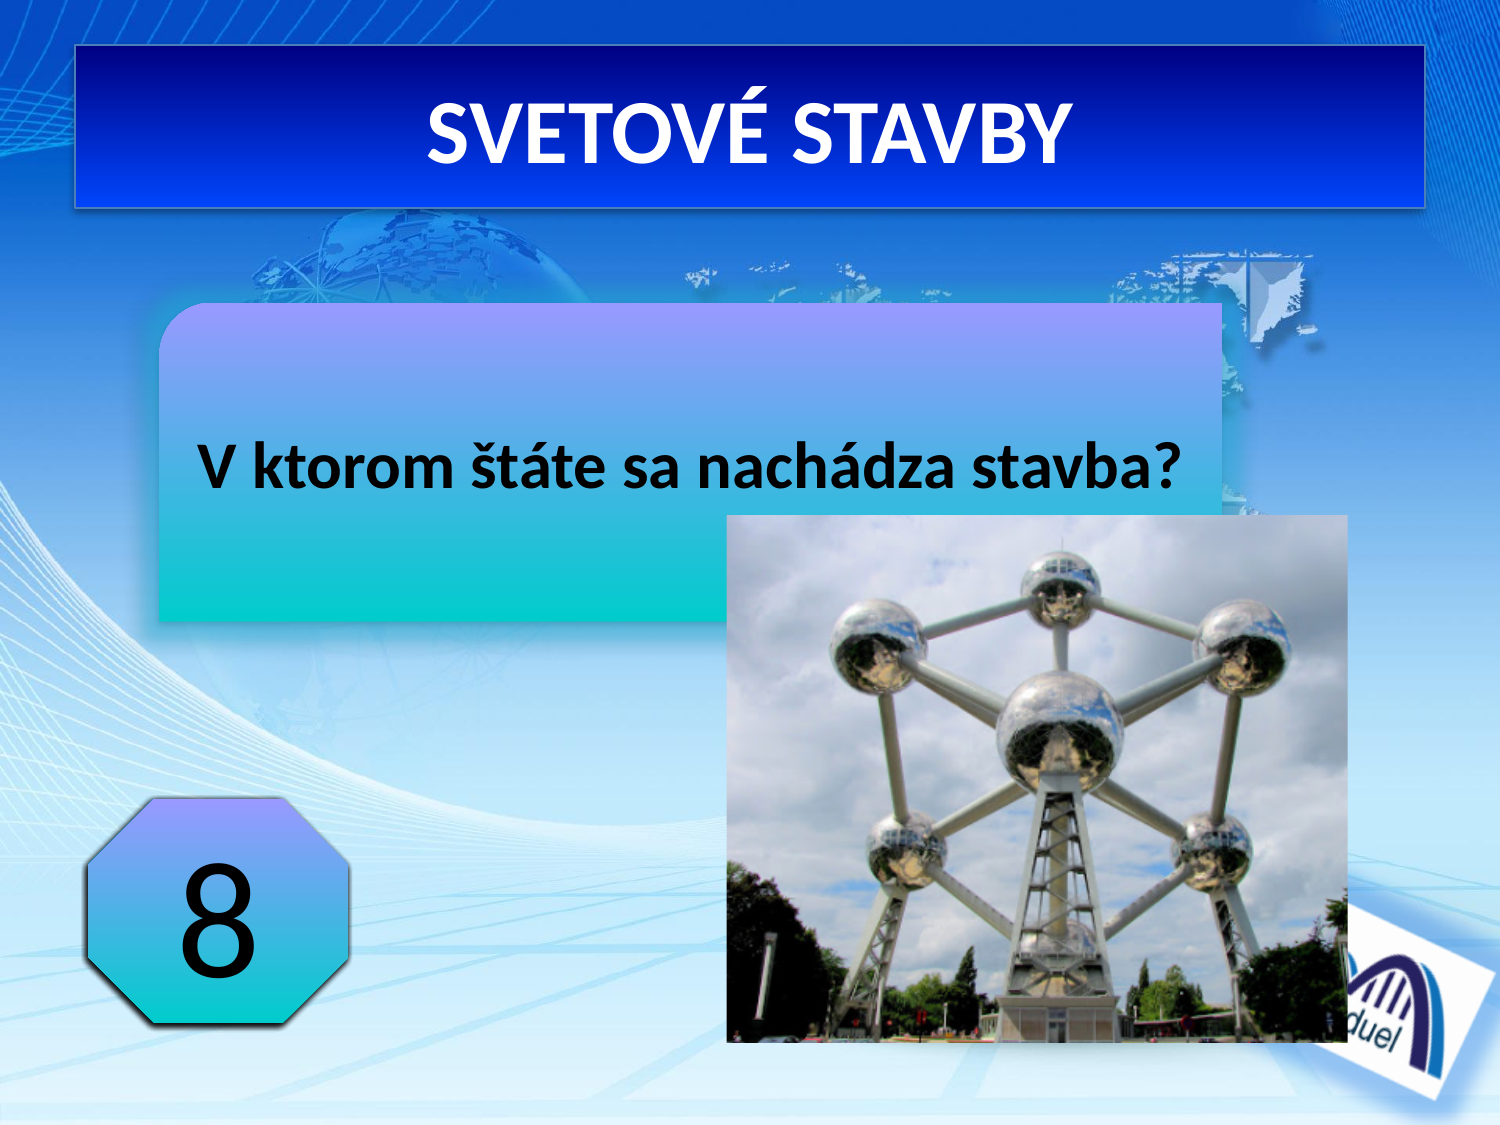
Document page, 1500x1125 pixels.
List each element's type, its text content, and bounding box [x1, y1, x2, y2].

text_box V ktorom štáte sa nachádza stavba? [159, 302, 1223, 622]
picture [0, 0, 1500, 1125]
text_box 8 [88, 798, 349, 1024]
title SVETOVÉ STAVBY [74, 44, 1426, 209]
